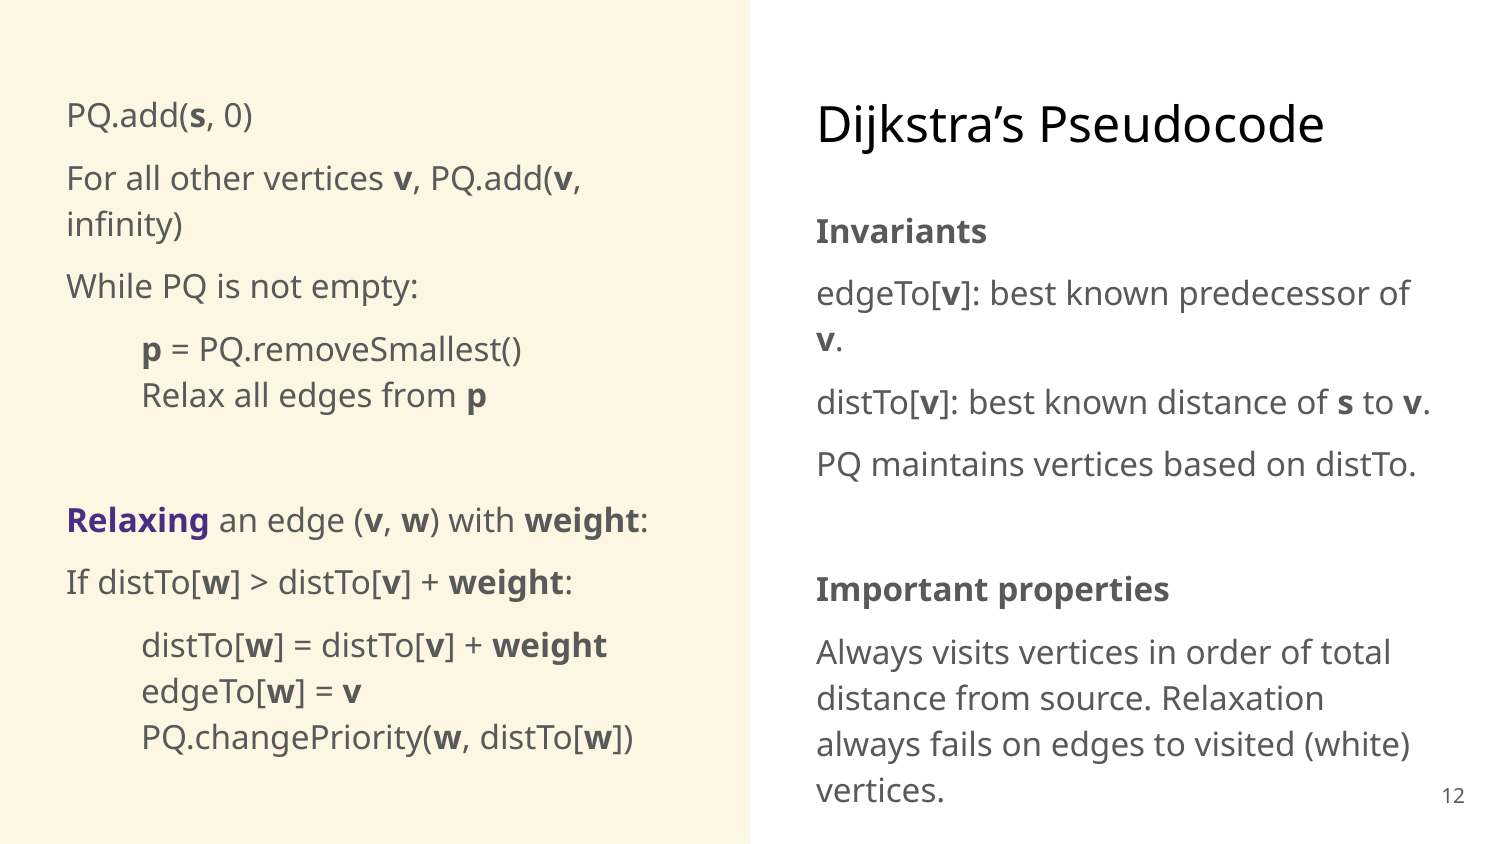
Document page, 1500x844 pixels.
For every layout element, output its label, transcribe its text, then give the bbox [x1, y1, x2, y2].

list PQ.add(s, 0) For all other vertices v, PQ.add(v, infinity) While PQ is not empty: p = PQ.removeSmallest() Relax all edges from p Relaxing an edge (v, w) with weight: If distTo[w] > distTo[v] + weight: distTo[w] = distTo[v] + weight edgeTo[w] = v PQ.changePriority(w, distTo[w]) [51, 73, 699, 751]
slide_number ‹#› [1389, 764, 1480, 830]
list Invariants edgeTo[v]: best known predecessor of v. distTo[v]: best known distance of s to v. PQ maintains vertices based on distTo. Important properties Always visits vertices in order of total distance from source. Relaxation always fails on edges to visited (white) vertices. [801, 188, 1449, 750]
title Dijkstra’s Pseudocode [801, 73, 1449, 168]
